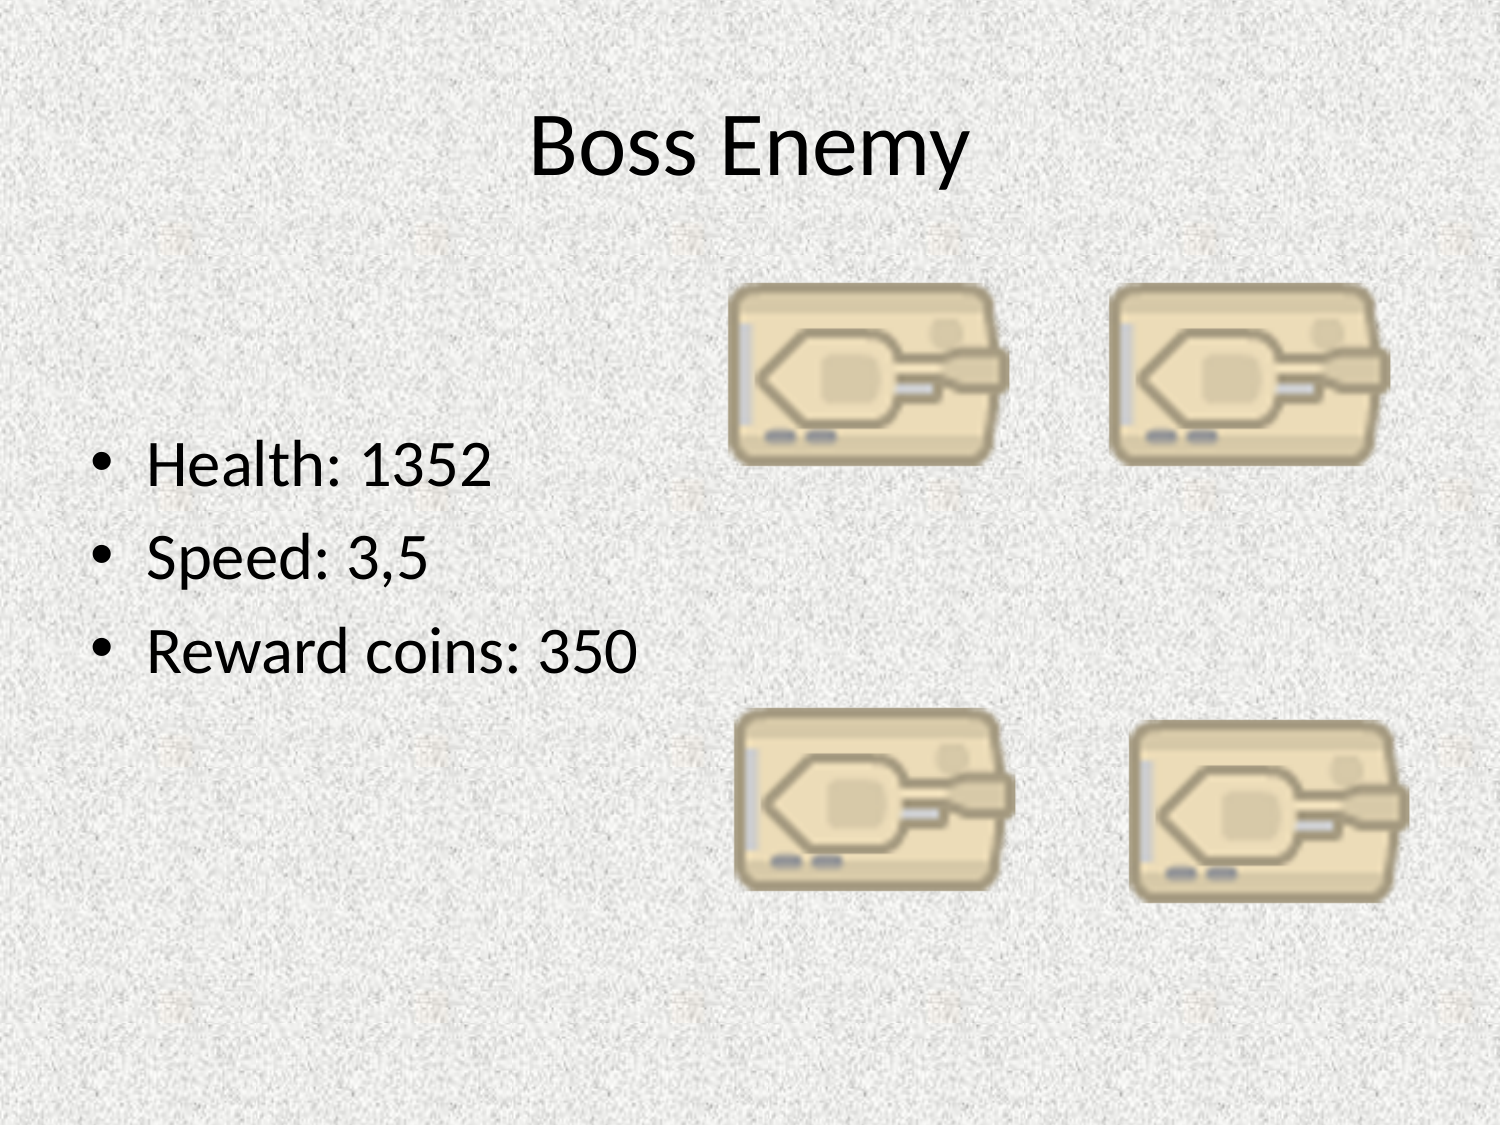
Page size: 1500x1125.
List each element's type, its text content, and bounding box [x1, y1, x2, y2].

title Boss Enemy [75, 45, 1425, 233]
picture [0, 0, 1500, 1125]
list Health: 1352 Speed: 3,5 Reward coins: 350 [75, 412, 750, 755]
